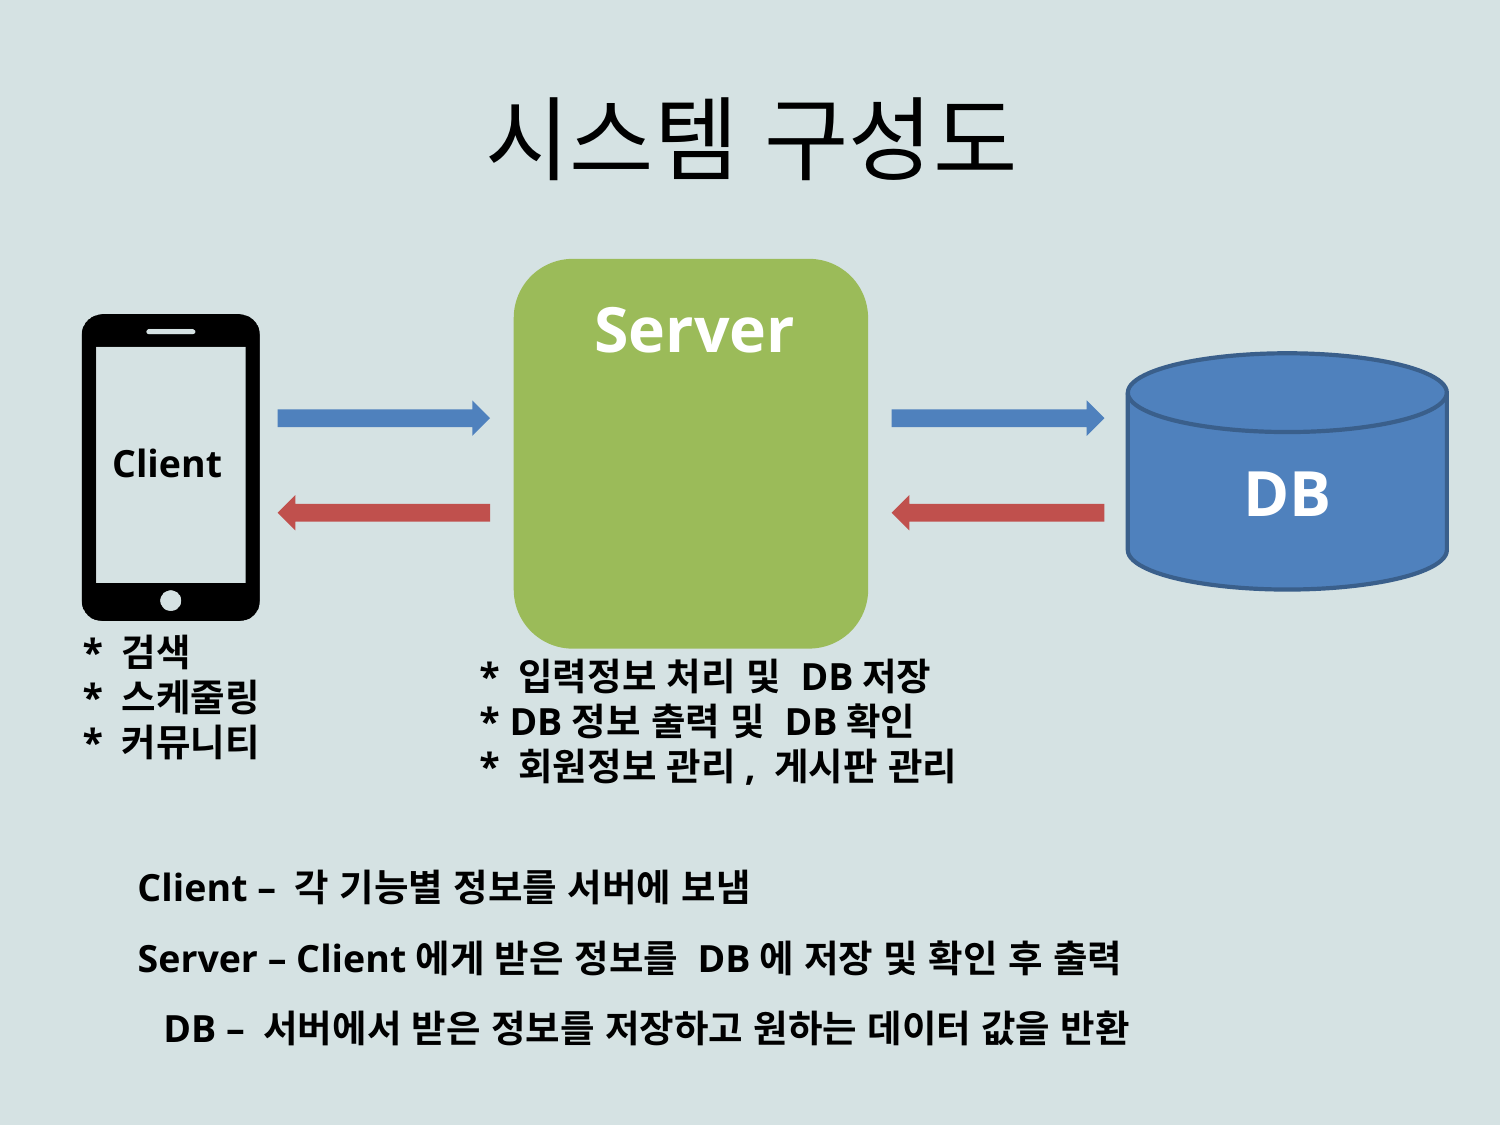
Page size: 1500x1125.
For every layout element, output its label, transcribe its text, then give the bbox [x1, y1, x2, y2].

text_box * 검색 * 스케줄링 * 커뮤니티 [67, 629, 275, 772]
title 시스템 구성도 [76, 42, 1427, 231]
text_box [889, 493, 1107, 533]
picture [17, 314, 324, 621]
text_box * 입력정보 처리 및 DB저장 * DB정보 출력 및 DB확인 * 회원정보 관리, 게시판 관리 [464, 645, 973, 795]
text_box Server [579, 282, 811, 373]
text_box [328, 501, 493, 524]
text_box [511, 256, 871, 645]
text_box [889, 398, 1107, 438]
text_box Client – 각 기능별 정보를 서버에 보냄 [122, 856, 767, 916]
text_box DB [1125, 351, 1449, 592]
text_box [328, 398, 493, 438]
text_box Server – Client에게 받은 정보를 DB에 저장 및 확인 후 출력 [122, 927, 1138, 987]
text_box DB – 서버에서 받은 정보를 저장하고 원하는 데이터 값을 반환 [148, 997, 1146, 1058]
